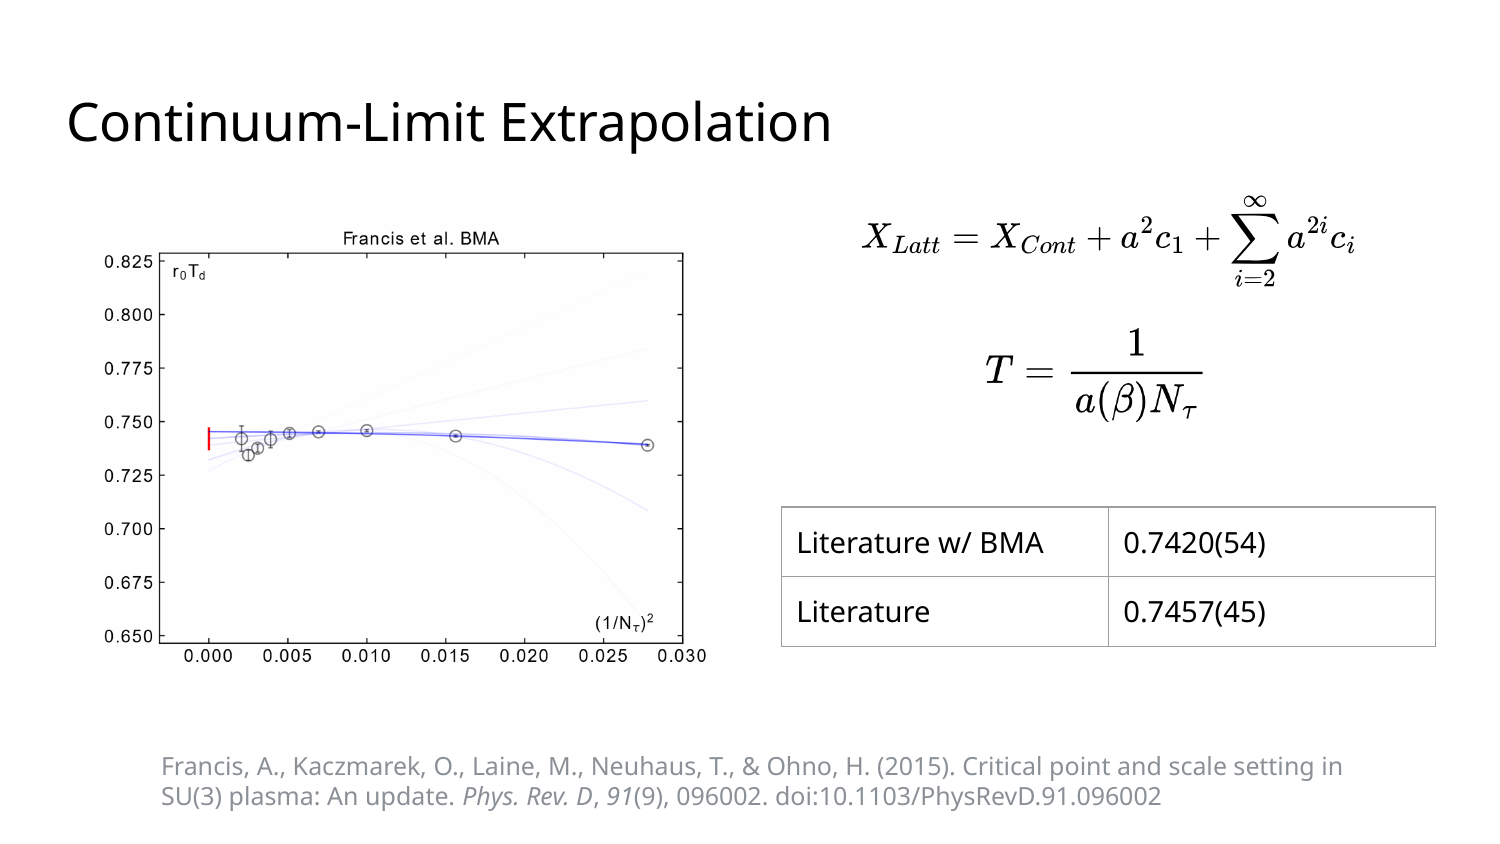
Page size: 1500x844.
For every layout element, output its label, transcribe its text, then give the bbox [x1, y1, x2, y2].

table_header Literature w/ BMA [782, 508, 1108, 576]
table_header 0.7420(54) [1109, 508, 1435, 576]
text_box Francis, A., Kaczmarek, O., Laine, M., Neuhaus, T., & Ohno, H. (2015). Critical point and scale setting in SU(3) plasma: An update. Phys. Rev. D, 91(9), 096002. doi:10.1103/PhysRevD.91.096002 [146, 743, 1417, 818]
picture [984, 328, 1208, 422]
picture [861, 192, 1356, 293]
table_cell Literature [782, 577, 1108, 646]
picture [75, 192, 751, 700]
title Continuum-Limit Extrapolation [51, 72, 1449, 167]
table_cell 0.7457(45) [1109, 577, 1435, 646]
